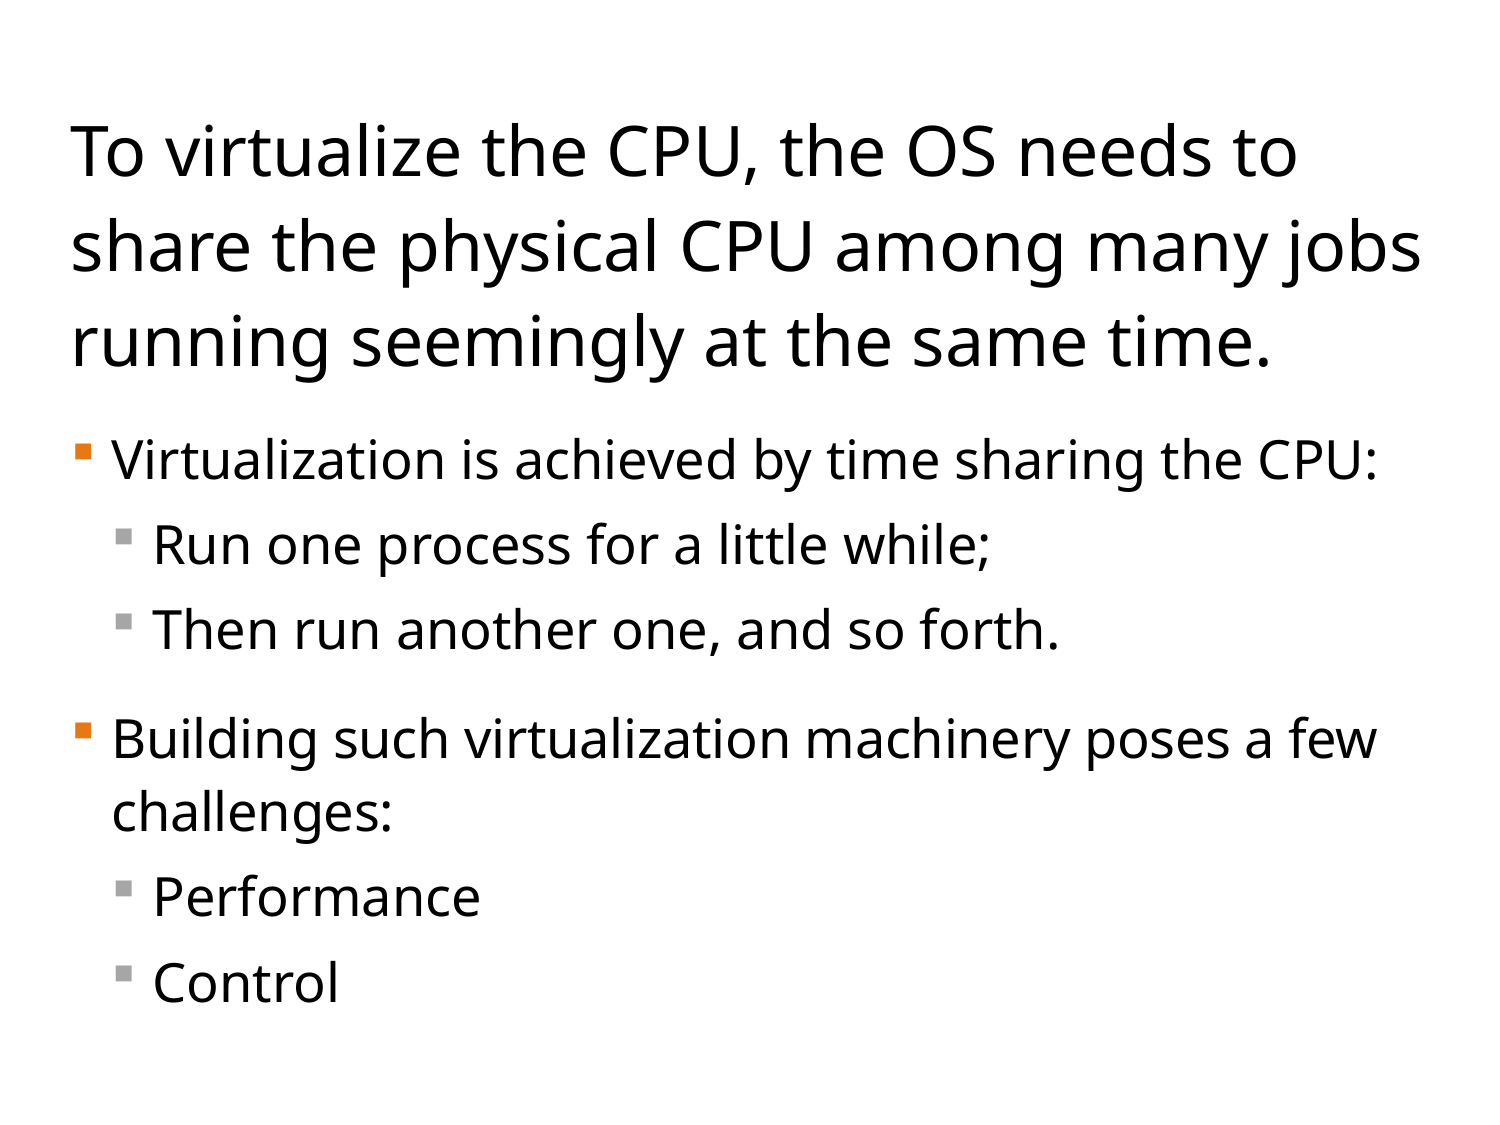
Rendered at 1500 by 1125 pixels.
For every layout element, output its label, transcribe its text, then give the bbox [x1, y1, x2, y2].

list To virtualize the CPU, the OS needs to share the physical CPU among many jobs running seemingly at the same time. Virtualization is achieved by time sharing the CPU: Run one process for a little while; Then run another one, and so forth. Building such virtualization machinery poses a few challenges: Performance Control [70, 101, 1430, 1065]
